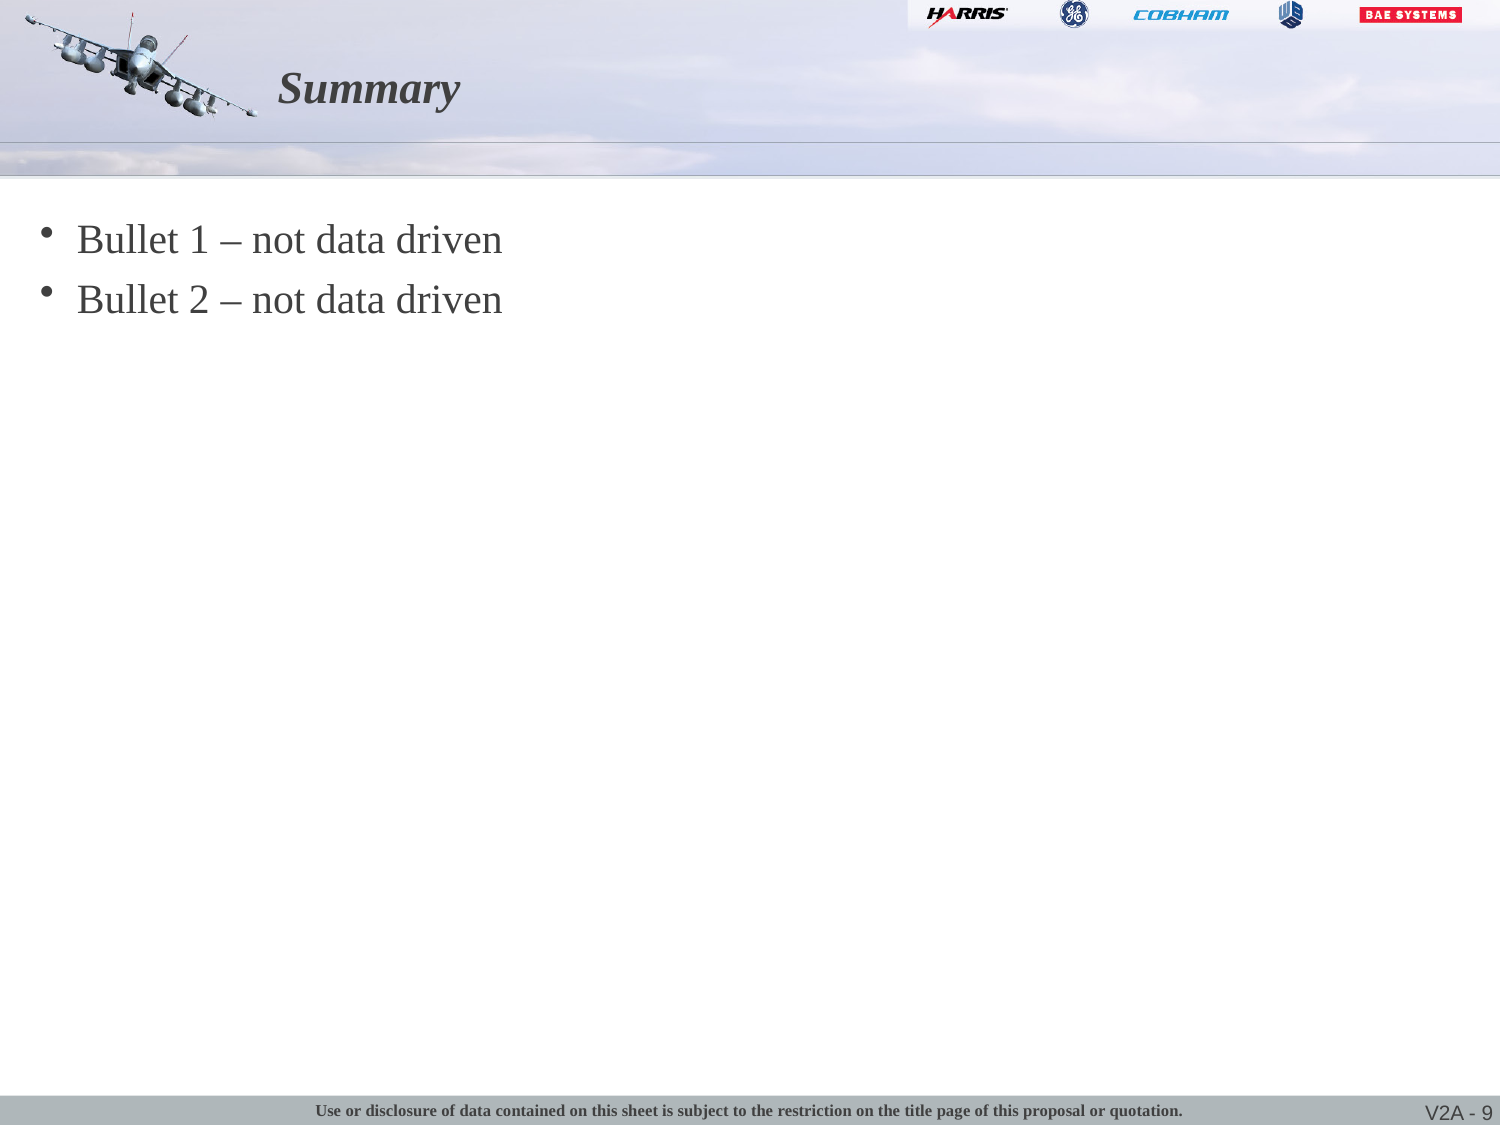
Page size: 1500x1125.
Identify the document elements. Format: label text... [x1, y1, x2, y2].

title Summary [262, 16, 1476, 163]
list Bullet 1 – not data driven Bullet 2 – not data driven [24, 212, 1476, 1063]
picture [0, 0, 1500, 179]
